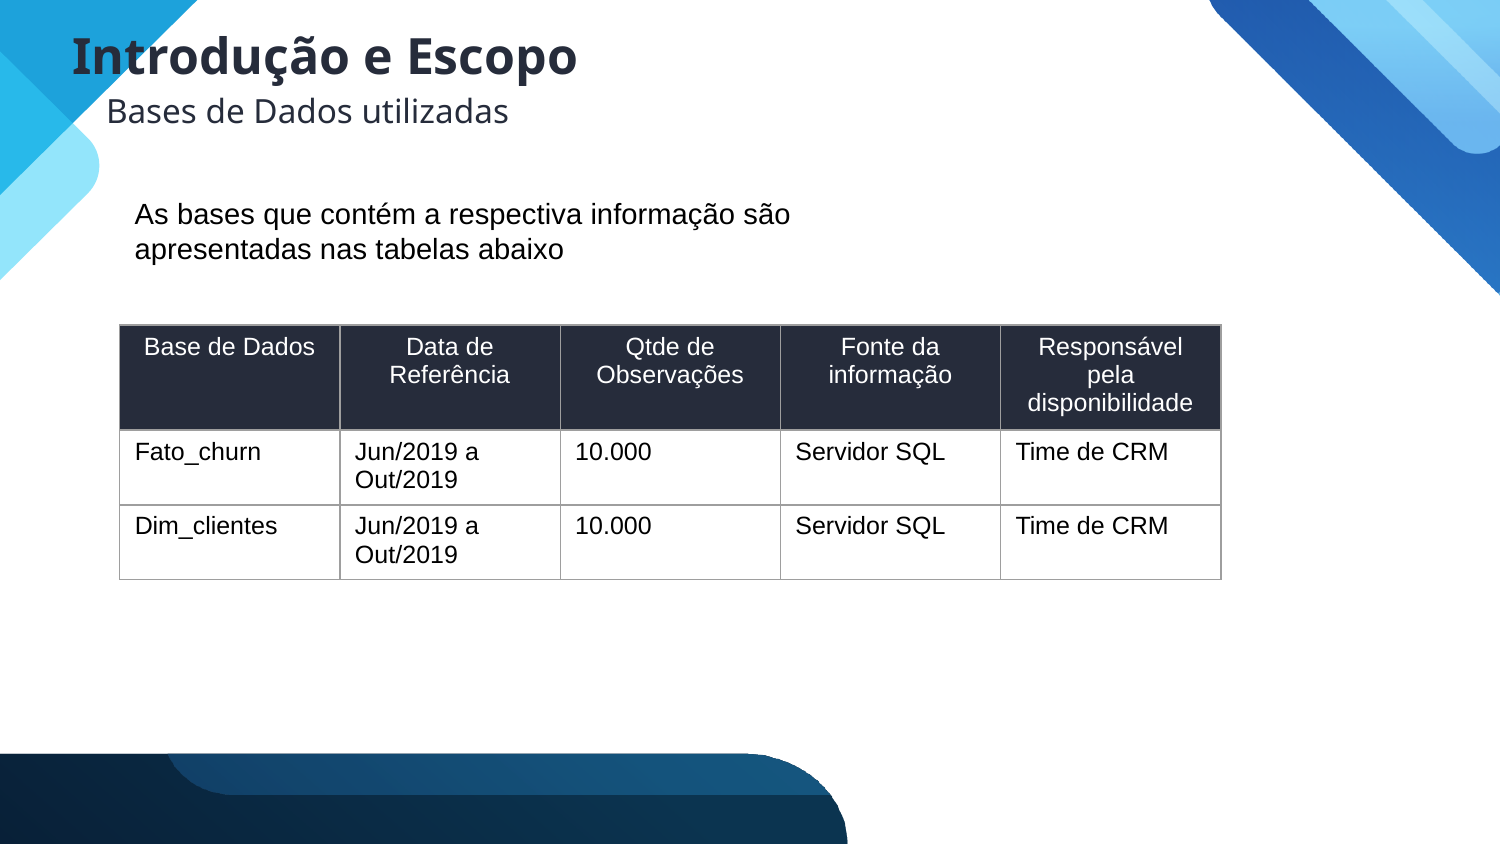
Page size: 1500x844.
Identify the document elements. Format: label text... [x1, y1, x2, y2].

table_header Responsável pela disponibilidade [1001, 326, 1220, 429]
table_cell Jun/2019 a Out/2019 [341, 506, 560, 579]
table_header Fonte da informação [781, 326, 1000, 429]
table_header Qtde de Observações [561, 326, 780, 429]
table_cell 10.000 [561, 431, 780, 504]
table_header Base de Dados [120, 326, 339, 429]
table_cell Dim_clientes [120, 506, 339, 579]
table_cell 10.000 [561, 506, 780, 579]
table_cell Fato_churn [120, 431, 339, 504]
text_box As bases que contém a respectiva informação são apresentadas nas tabelas abaixo [119, 188, 934, 273]
table_cell Servidor SQL [781, 506, 1000, 579]
picture [0, 744, 898, 844]
picture [1177, 0, 1500, 345]
table_cell Servidor SQL [781, 431, 1000, 504]
table_header Data de Referência [341, 326, 560, 429]
table_cell Time de CRM [1001, 431, 1220, 504]
title Introdução e Escopo [57, 9, 733, 91]
subtitle Bases de Dados utilizadas [91, 74, 767, 138]
table_cell Jun/2019 a Out/2019 [341, 431, 560, 504]
table_cell Time de CRM [1001, 506, 1220, 579]
